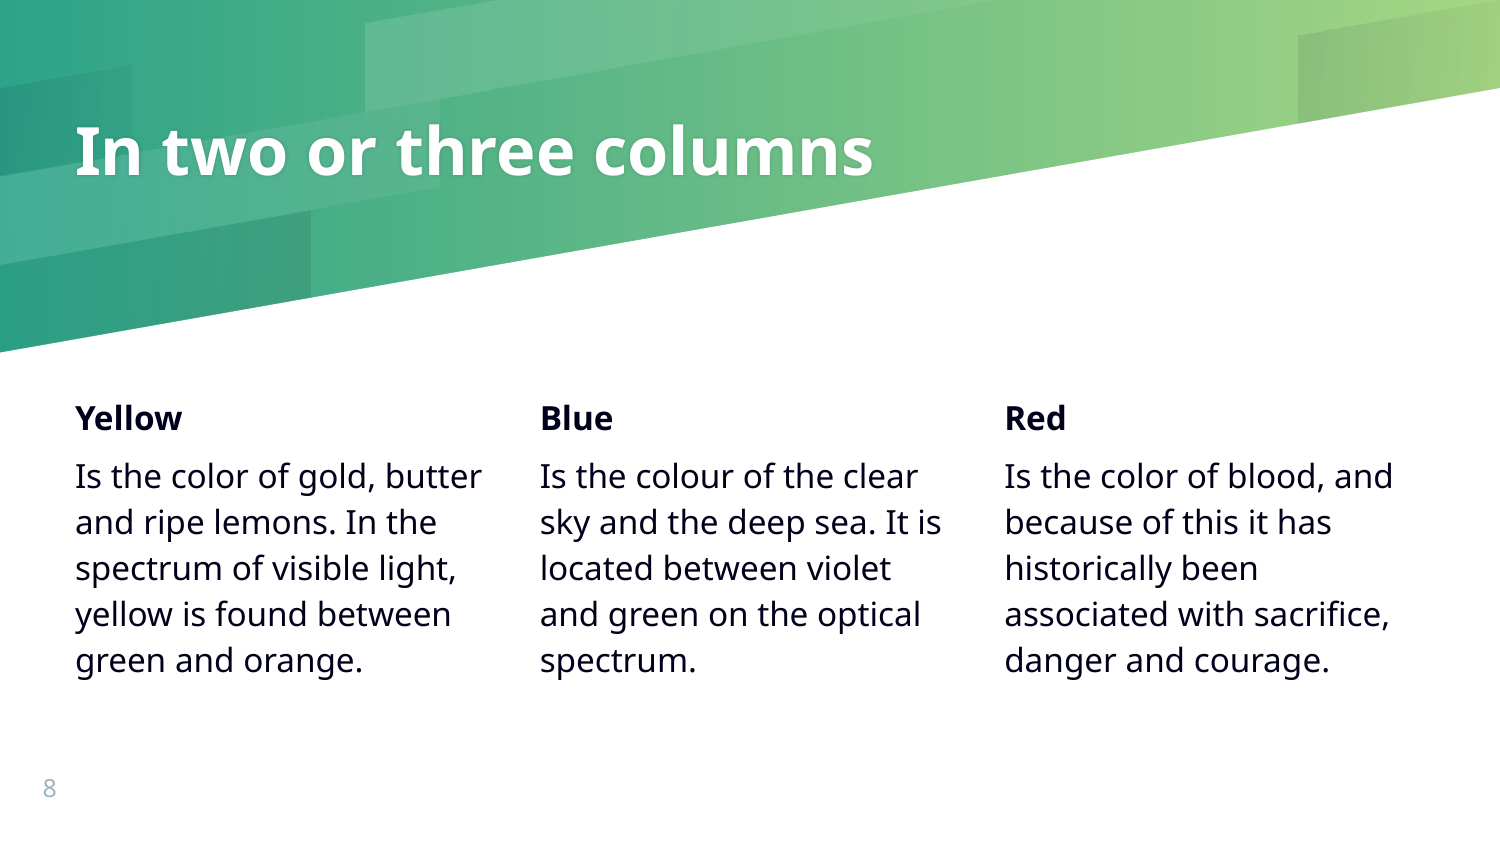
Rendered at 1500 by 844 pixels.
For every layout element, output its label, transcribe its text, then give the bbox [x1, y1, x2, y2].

list Yellow Is the color of gold, butter and ripe lemons. In the spectrum of visible light, yellow is found between green and orange. [75, 390, 496, 756]
slide_number 8 [42, 766, 122, 807]
list Blue Is the colour of the clear sky and the deep sea. It is located between violet and green on the optical spectrum. [539, 390, 961, 756]
title In two or three columns [75, 0, 975, 298]
list Red Is the color of blood, and because of this it has historically been associated with sacrifice, danger and courage. [1004, 390, 1425, 756]
